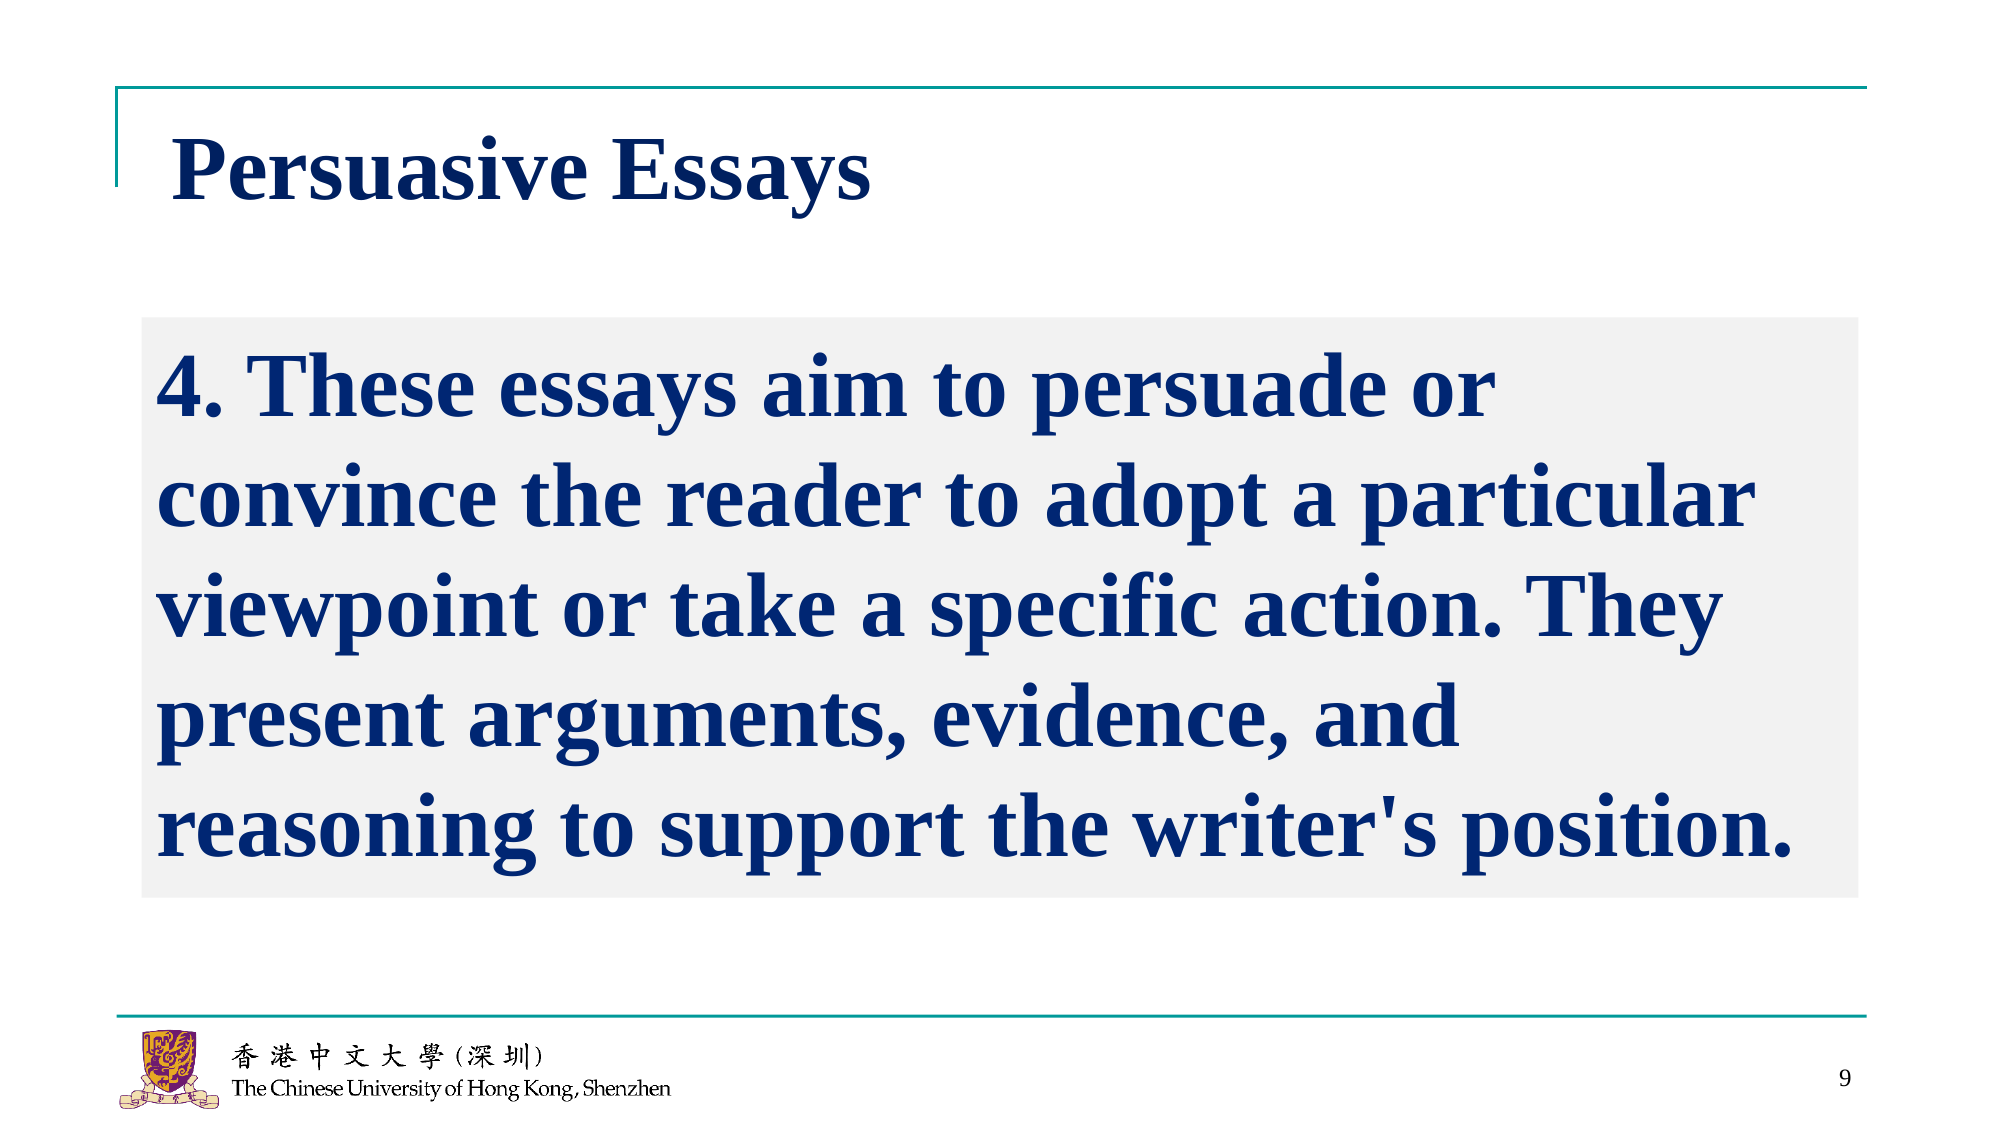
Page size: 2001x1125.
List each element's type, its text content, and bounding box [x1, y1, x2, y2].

slide_number 9 [1399, 1023, 1867, 1100]
title Persuasive Essays [133, 99, 1850, 247]
picture [67, 995, 723, 1125]
list 4. These essays aim to persuade or convince the reader to adopt a particular viewpoint or take a specific action. They present arguments, evidence, and reasoning to support the writer's position. [141, 317, 1859, 898]
